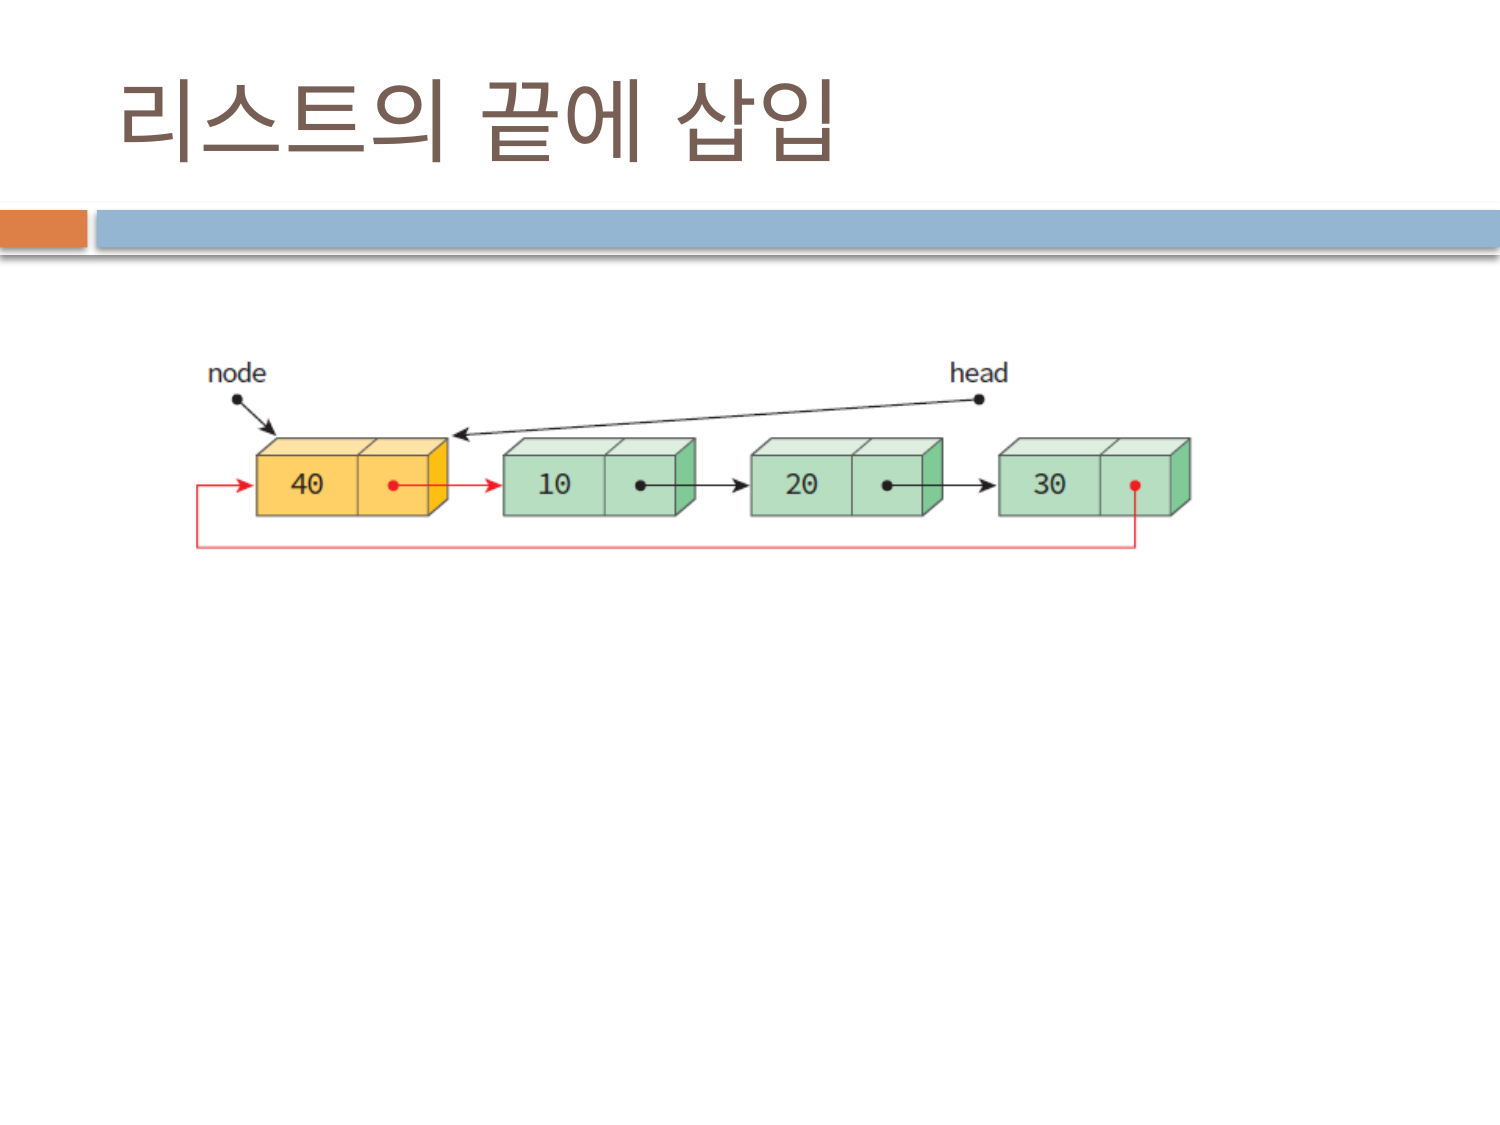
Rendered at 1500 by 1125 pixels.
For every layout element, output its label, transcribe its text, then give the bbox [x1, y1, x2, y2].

picture [159, 318, 1262, 565]
title 리스트의 끝에 삽입 [100, 37, 1438, 200]
